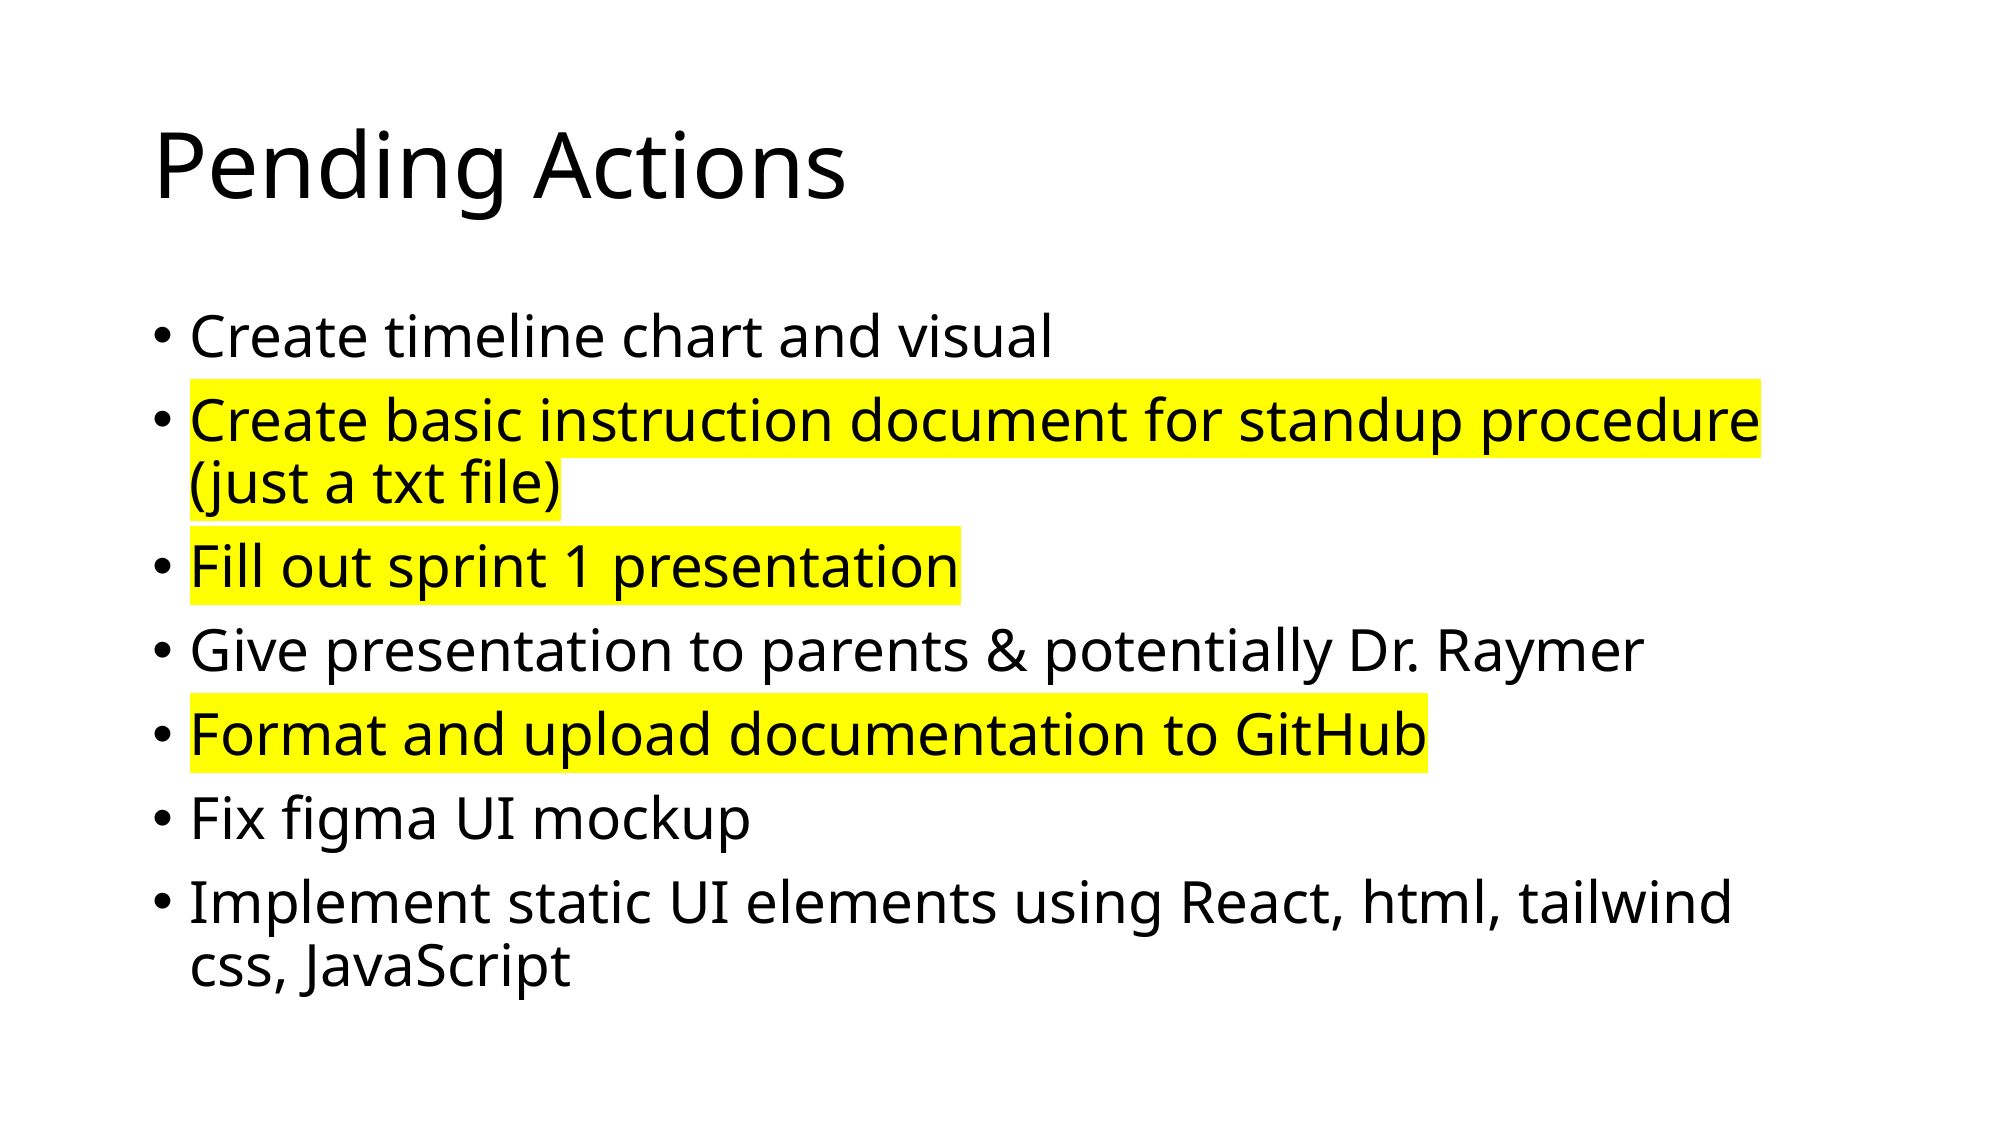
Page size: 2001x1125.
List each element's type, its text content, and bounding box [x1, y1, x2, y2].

title Pending Actions [137, 59, 1863, 278]
list Create timeline chart and visual Create basic instruction document for standup procedure (just a txt file) Fill out sprint 1 presentation Give presentation to parents & potentially Dr. Raymer Format and upload documentation to GitHub Fix figma UI mockup Implement static UI elements using React, html, tailwind css, JavaScript [137, 299, 1863, 1014]
